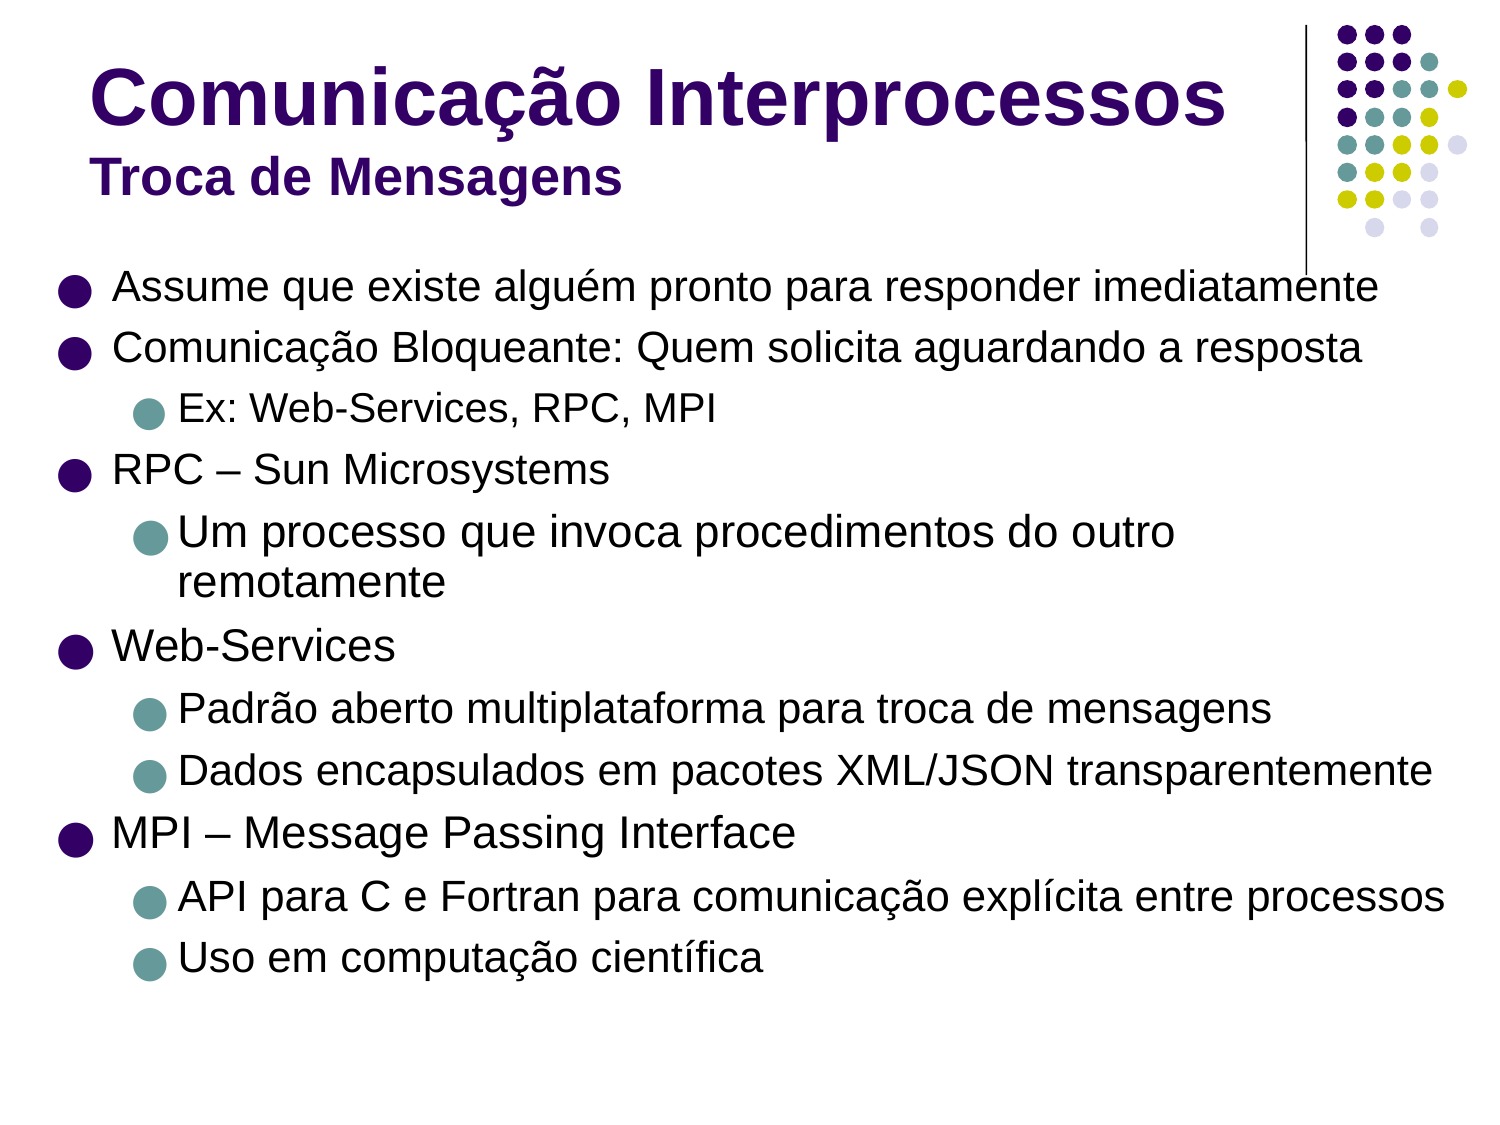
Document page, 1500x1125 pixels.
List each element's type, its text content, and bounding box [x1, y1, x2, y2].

list Assume que existe alguém pronto para responder imediatamente Comunicação Bloqueante: Quem solicita aguardando a resposta Ex: Web-Services, RPC, MPI RPC – Sun Microsystems Um processo que invoca procedimentos do outro remotamente Web-Services Padrão aberto multiplataforma para troca de mensagens Dados encapsulados em pacotes XML/JSON transparentemente MPI – Message Passing Interface API para C e Fortran para comunicação explícita entre processos Uso em computação científica [41, 255, 1471, 1125]
title Comunicação Interprocessos Troca de Mensagens [75, 19, 1313, 232]
